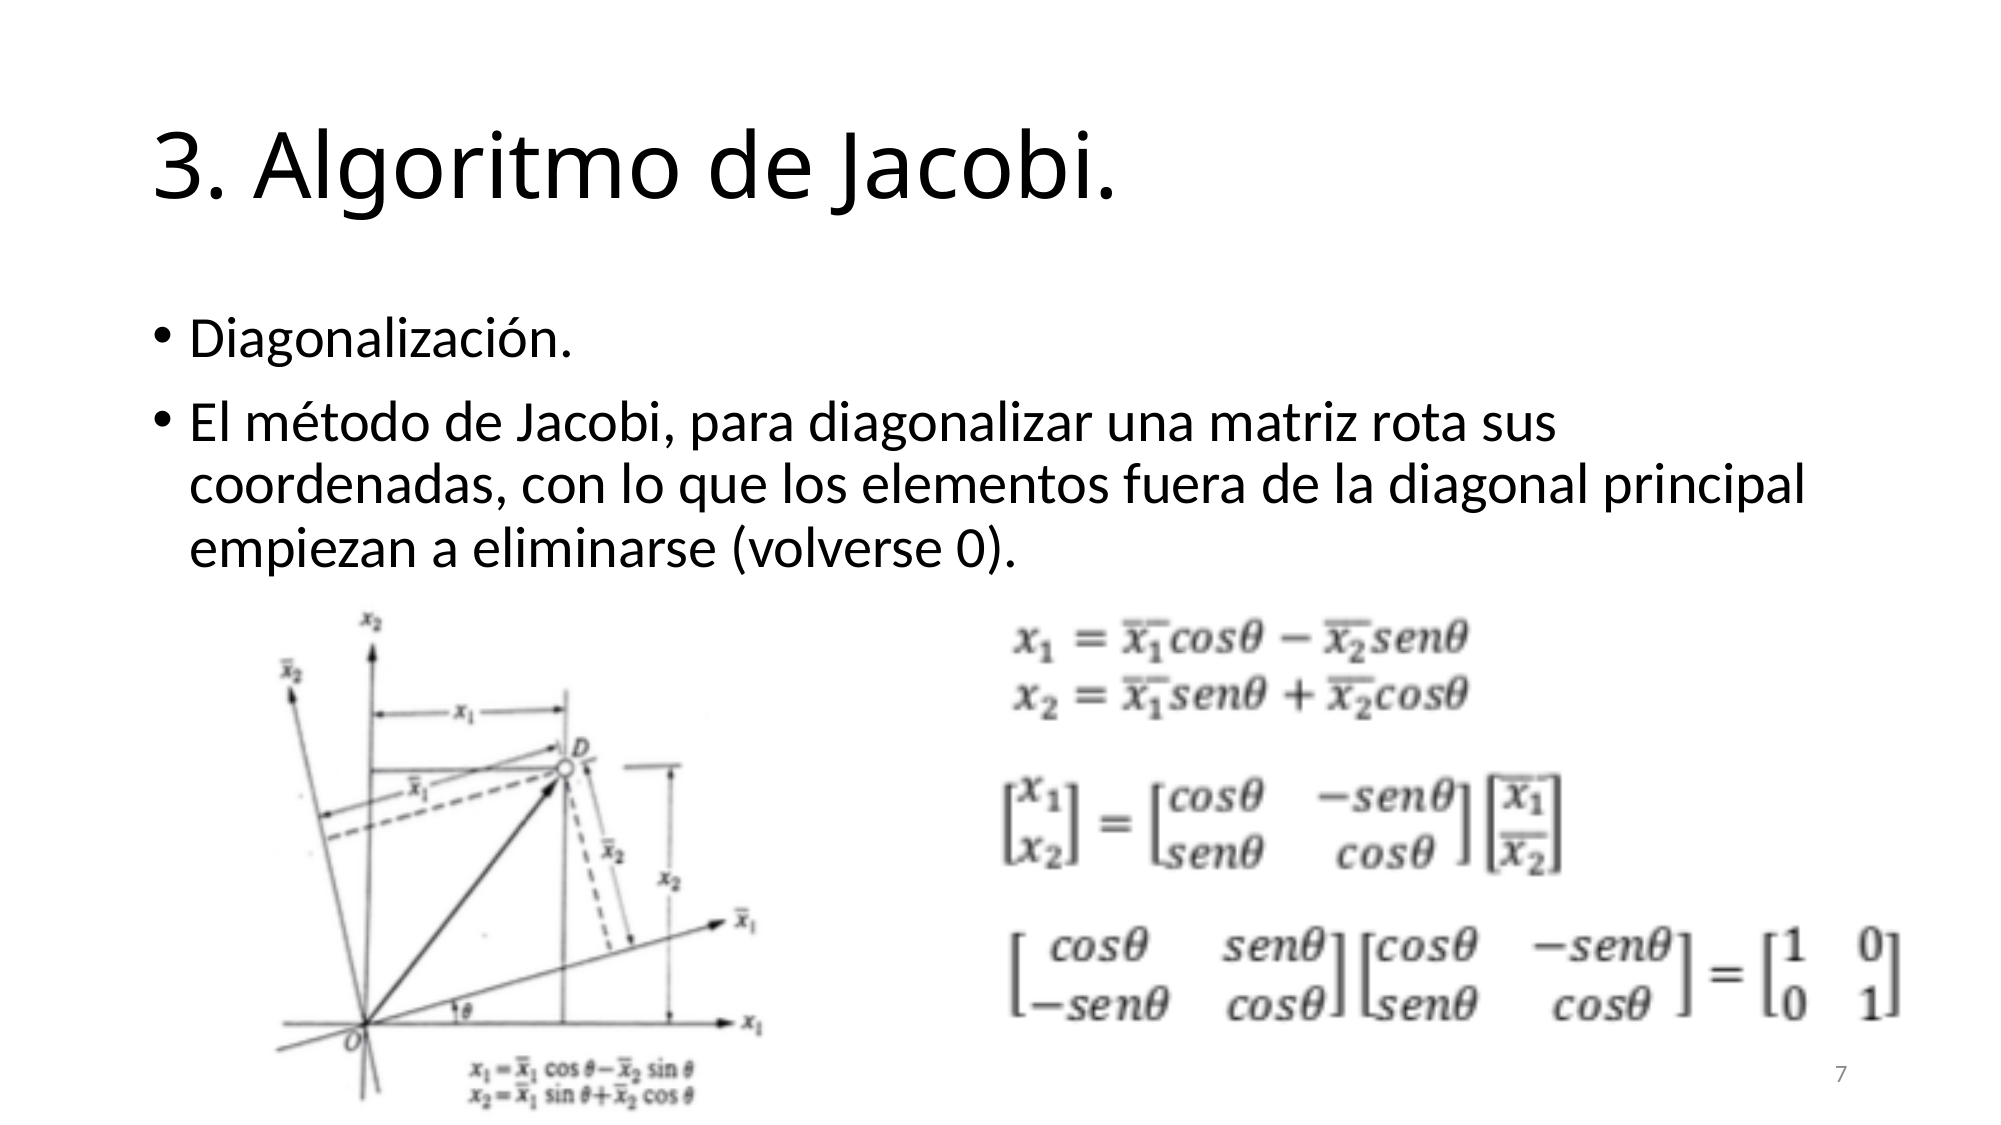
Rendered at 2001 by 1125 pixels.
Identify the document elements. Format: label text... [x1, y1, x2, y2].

list Diagonalización. El método de Jacobi, para diagonalizar una matriz rota sus coordenadas, con lo que los elementos fuera de la diagonal principal empiezan a eliminarse (volverse 0). [137, 299, 1863, 1014]
picture [215, 583, 813, 1125]
picture [989, 756, 1963, 1046]
picture [989, 591, 1508, 741]
slide_number 7 [1412, 1046, 1863, 1103]
title 3. Algoritmo de Jacobi. [137, 59, 1863, 278]
